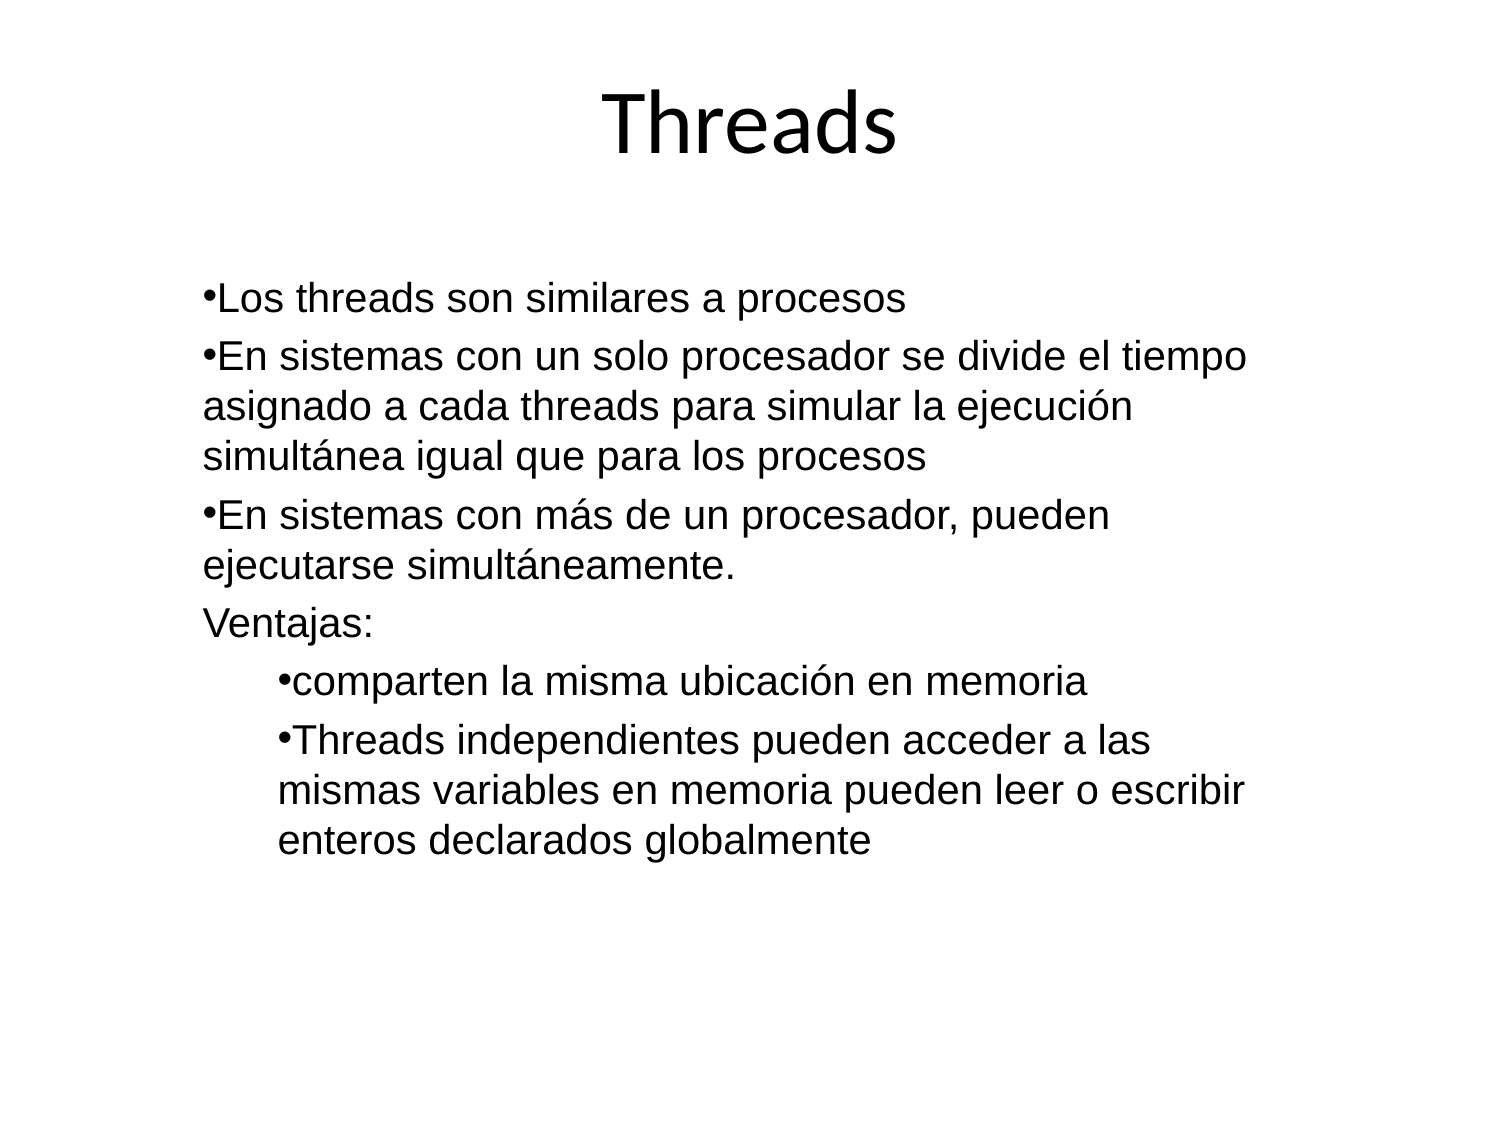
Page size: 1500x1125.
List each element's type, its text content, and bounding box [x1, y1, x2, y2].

title Threads [112, 34, 1388, 200]
subtitle Los threads son similares a procesos En sistemas con un solo procesador se divide el tiempo asignado a cada threads para simular la ejecución simultánea igual que para los procesos En sistemas con más de un procesador, pueden ejecutarse simultáneamente. Ventajas: comparten la misma ubicación en memoria Threads independientes pueden acceder a las mismas variables en memoria pueden leer o escribir enteros declarados globalmente [187, 263, 1273, 551]
